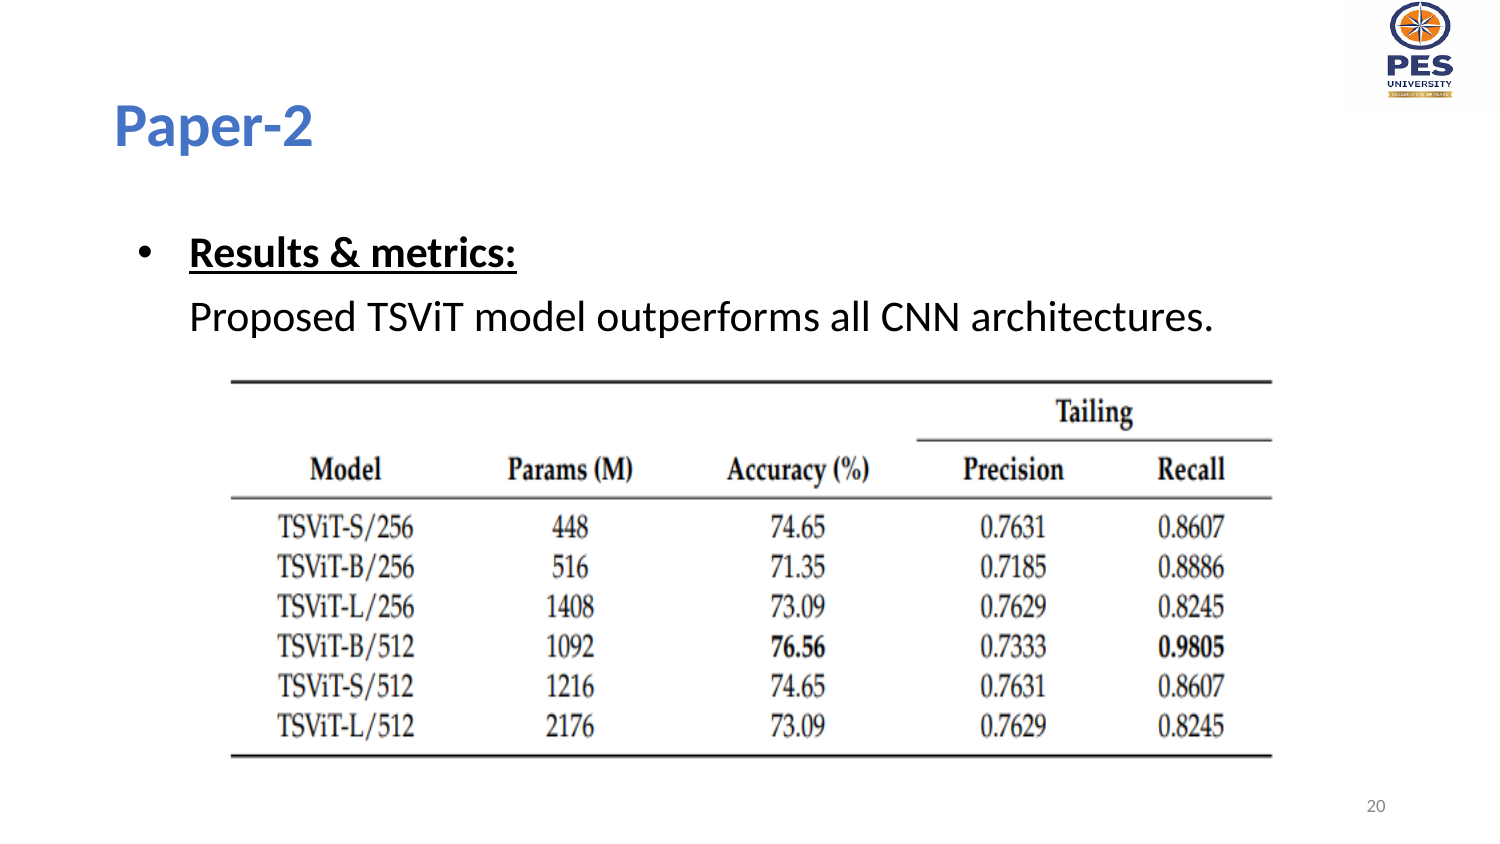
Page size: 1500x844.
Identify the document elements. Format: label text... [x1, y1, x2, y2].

picture [214, 357, 1286, 774]
picture [1340, 0, 1500, 113]
slide_number ‹#› [1059, 782, 1397, 827]
list Results & metrics: Proposed TSViT model outperforms all CNN architectures. [103, 224, 1397, 827]
title Paper-2 [103, 44, 1397, 208]
